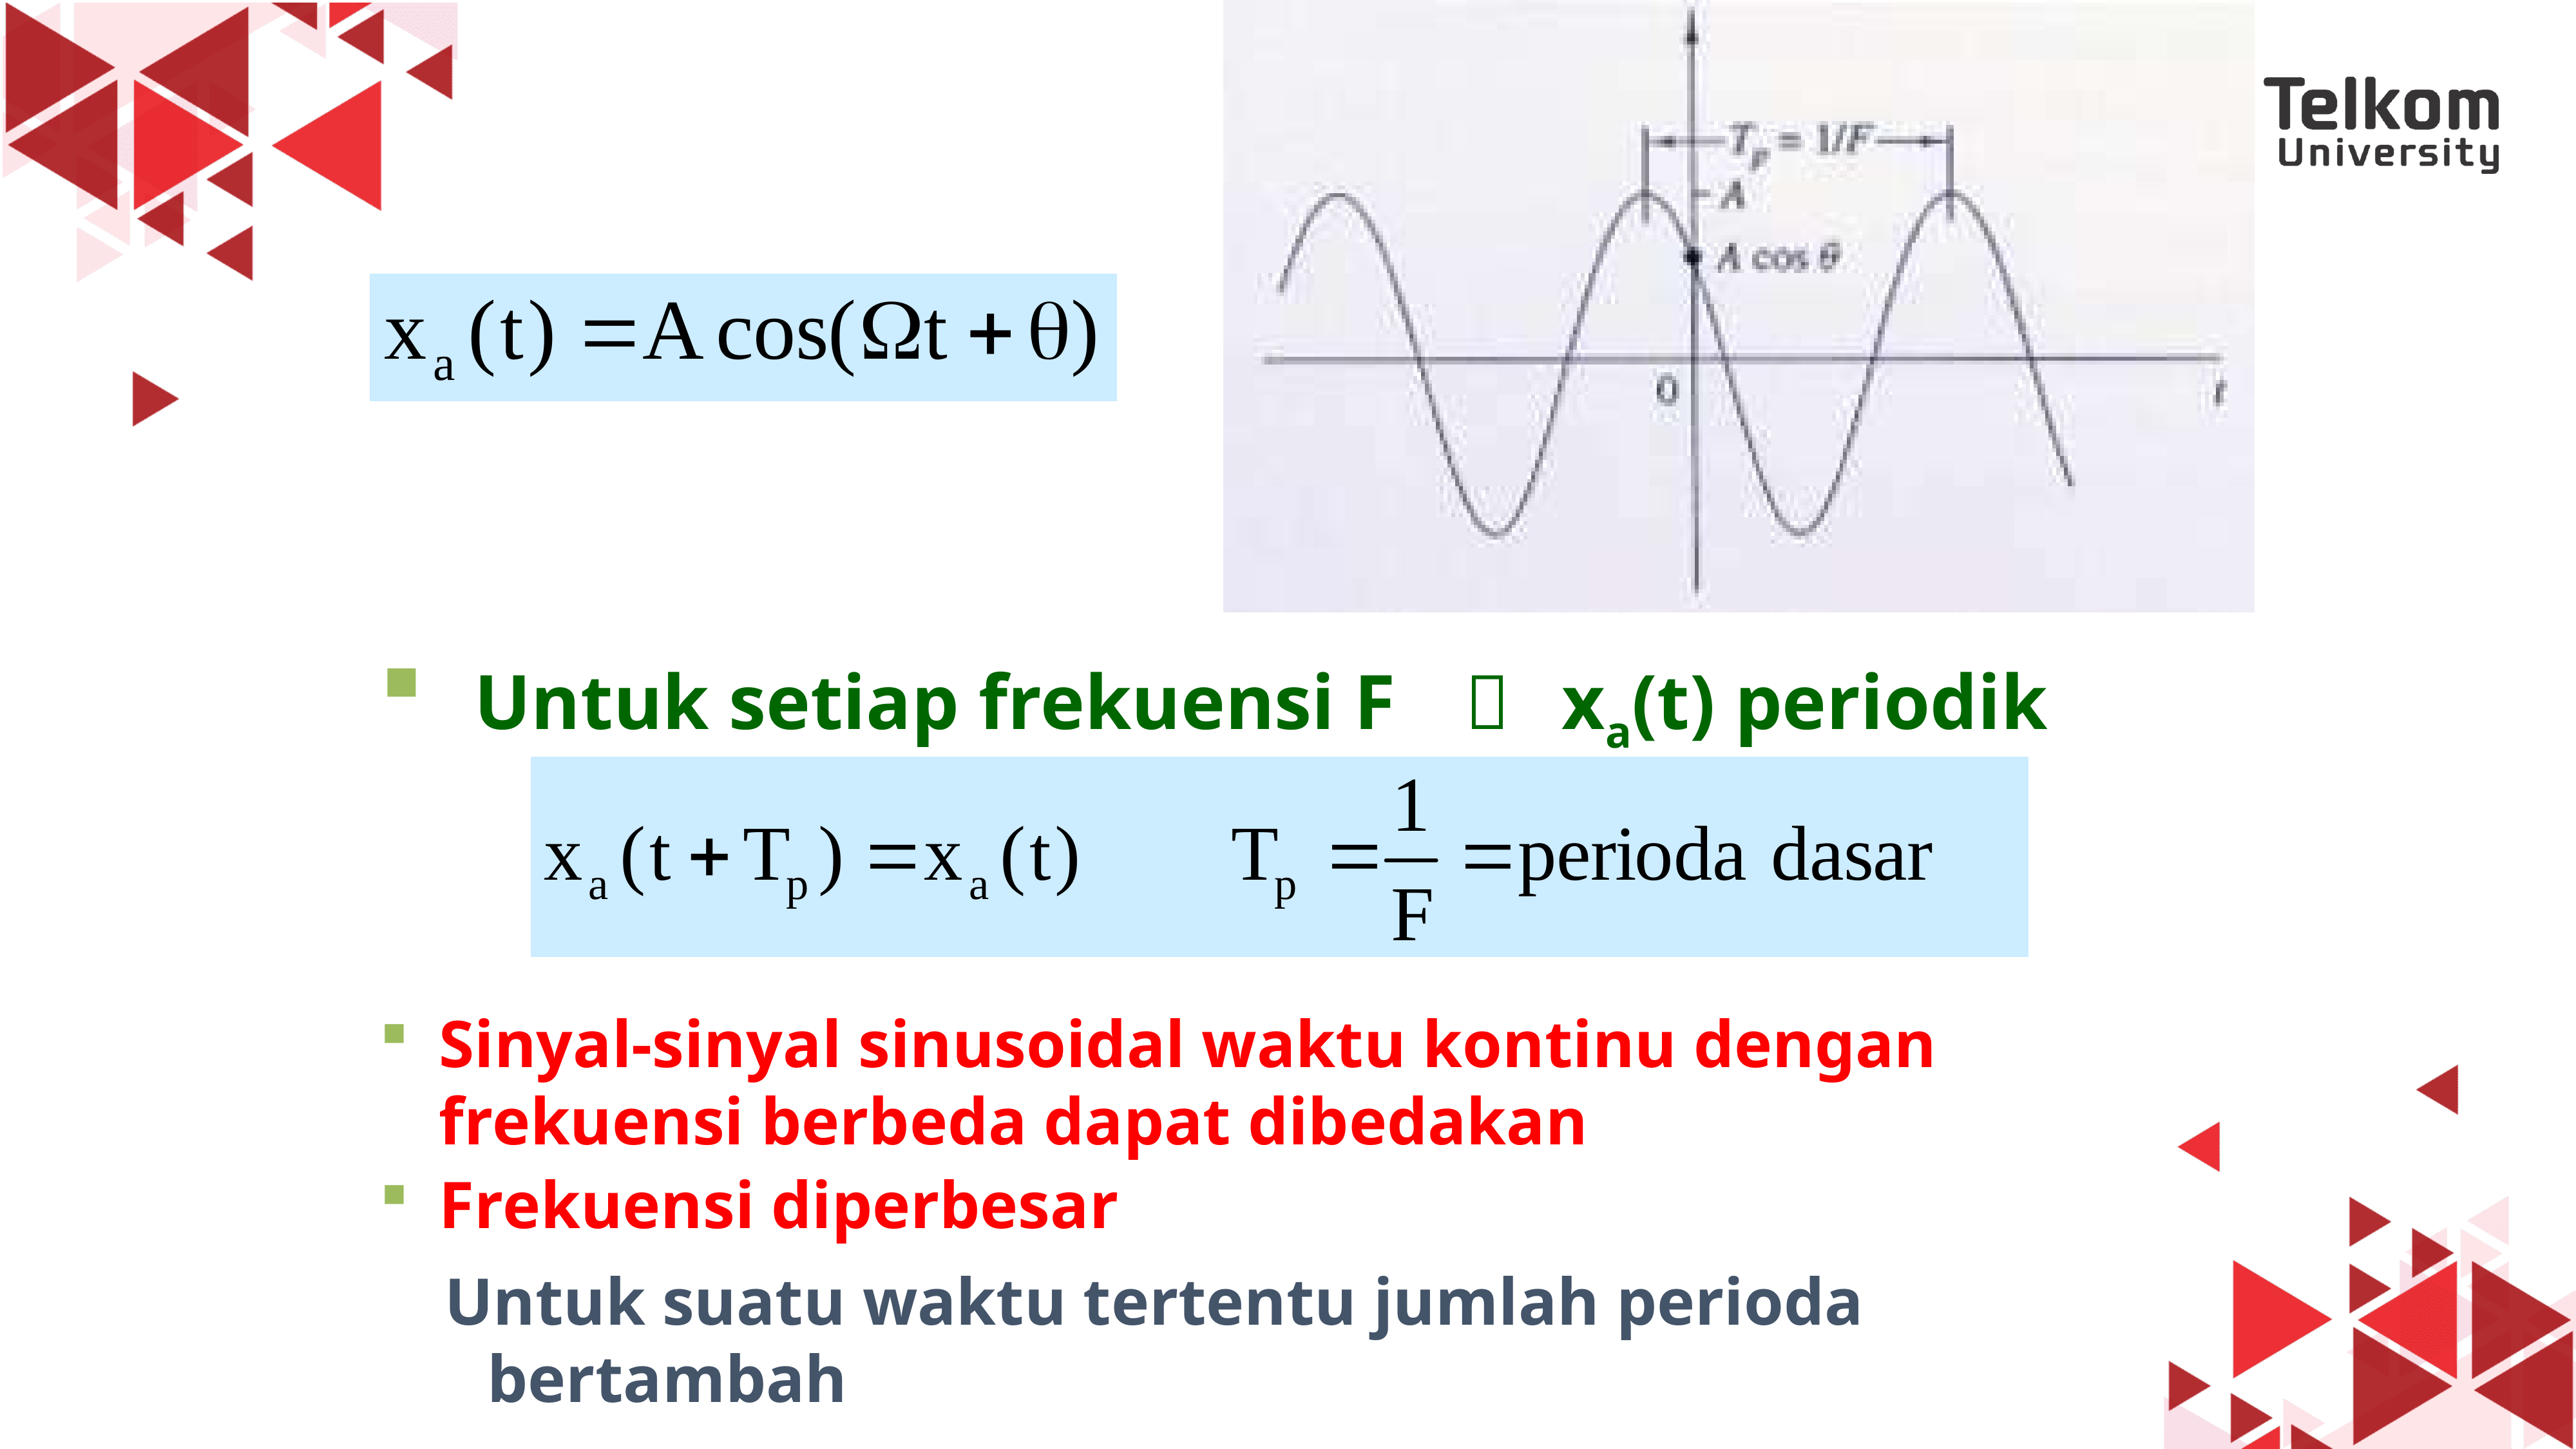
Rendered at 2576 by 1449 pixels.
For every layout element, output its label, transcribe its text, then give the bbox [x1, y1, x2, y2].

picture [3, 3, 500, 478]
text_box Frekuensi diperbesar [370, 1159, 2077, 1246]
picture [1223, 0, 2499, 612]
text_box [370, 273, 1118, 402]
text_box Untuk setiap frekuensi F  xa(t) periodik [370, 628, 2077, 762]
text_box Untuk suatu waktu tertentu jumlah perioda bertambah [418, 1255, 2126, 1420]
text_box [531, 756, 2029, 958]
text_box Sinyal-sinyal sinusoidal waktu kontinu dengan frekuensi berbeda dapat dibedakan [370, 998, 2077, 1159]
picture [2126, 1018, 2576, 1449]
